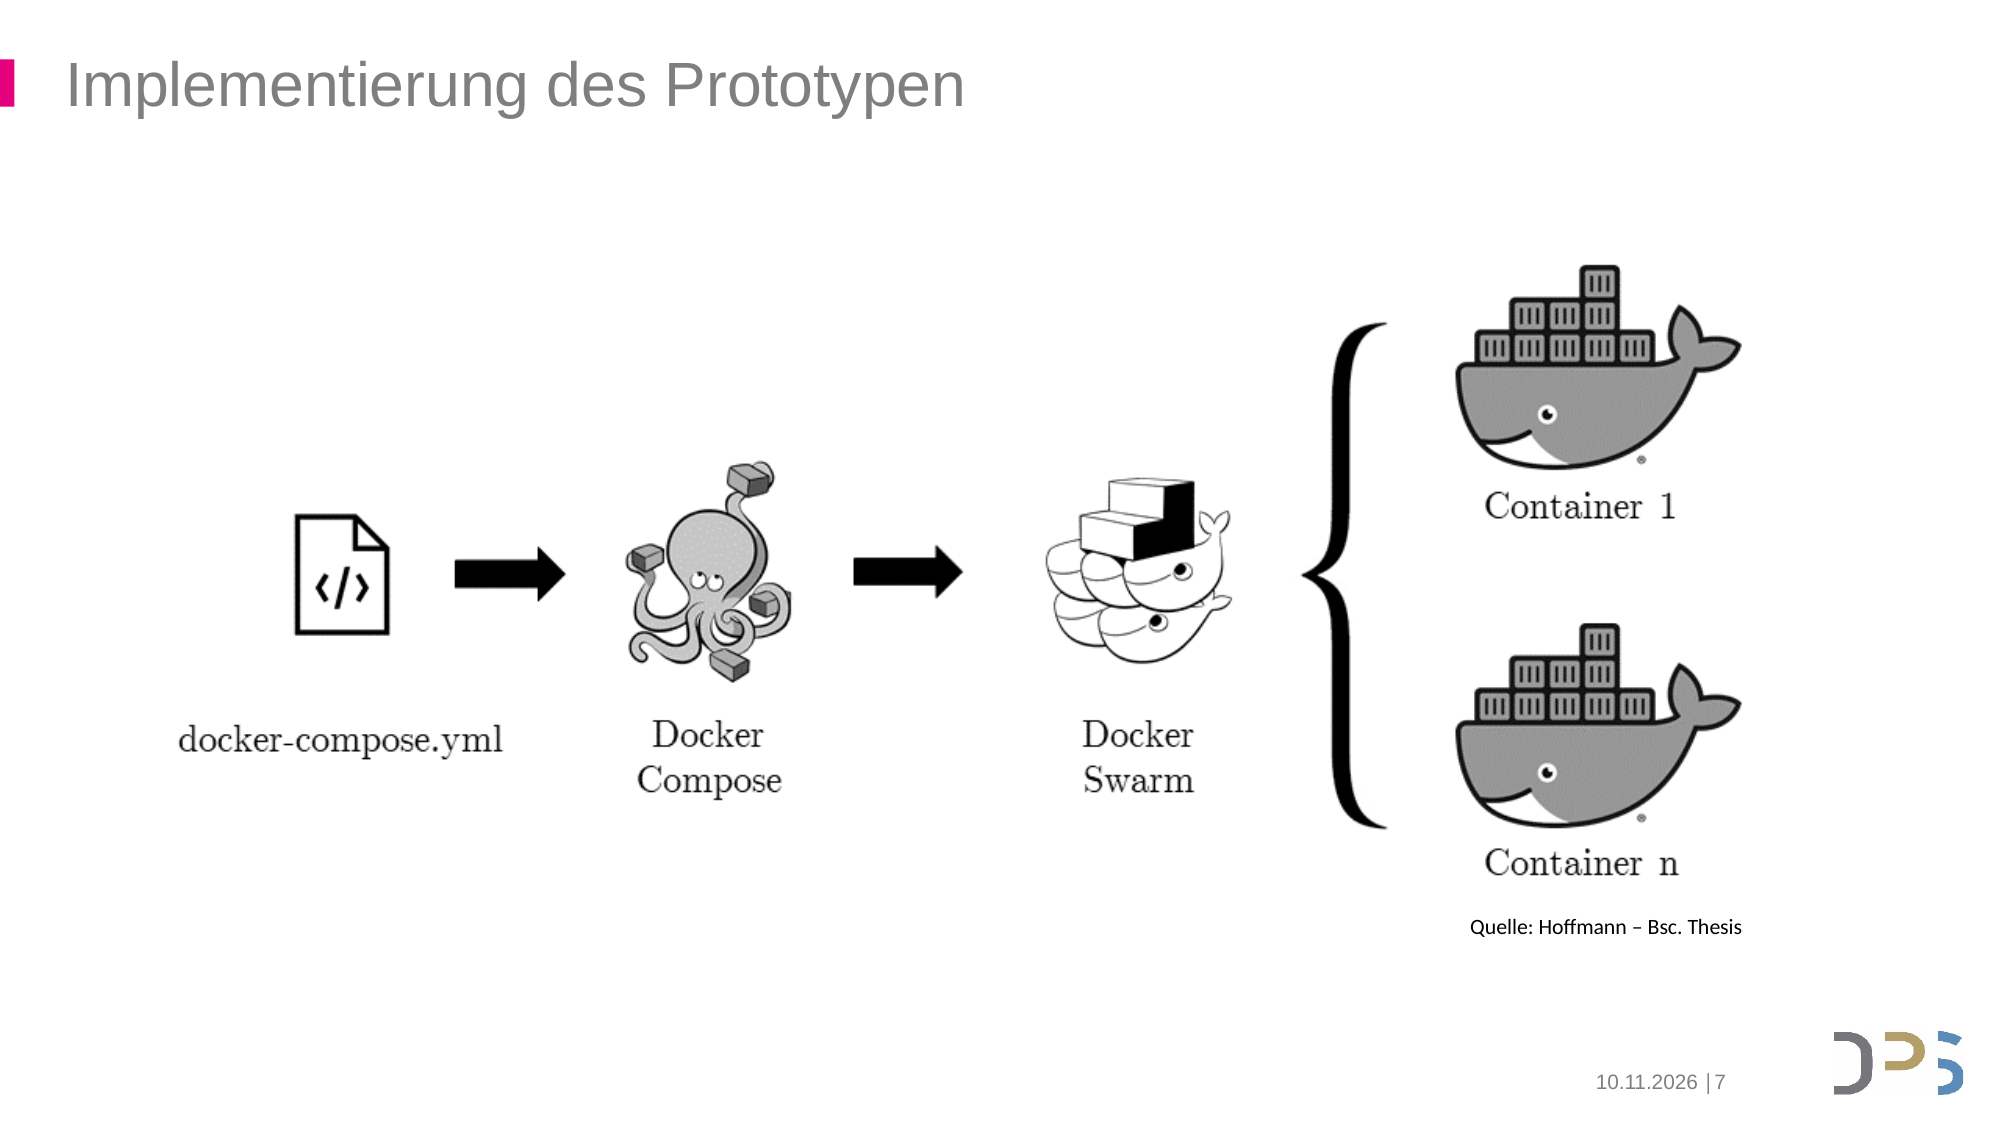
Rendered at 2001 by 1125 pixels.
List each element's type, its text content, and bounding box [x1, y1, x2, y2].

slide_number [1552, 1067, 1698, 1097]
slide_number 7 [1714, 1066, 1771, 1097]
text_box Quelle: Hoffmann – Bsc. Thesis [1317, 927, 1758, 947]
picture [1834, 1031, 1964, 1095]
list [122, 198, 1878, 927]
title Implementierung des Prototypen [35, 52, 1384, 115]
